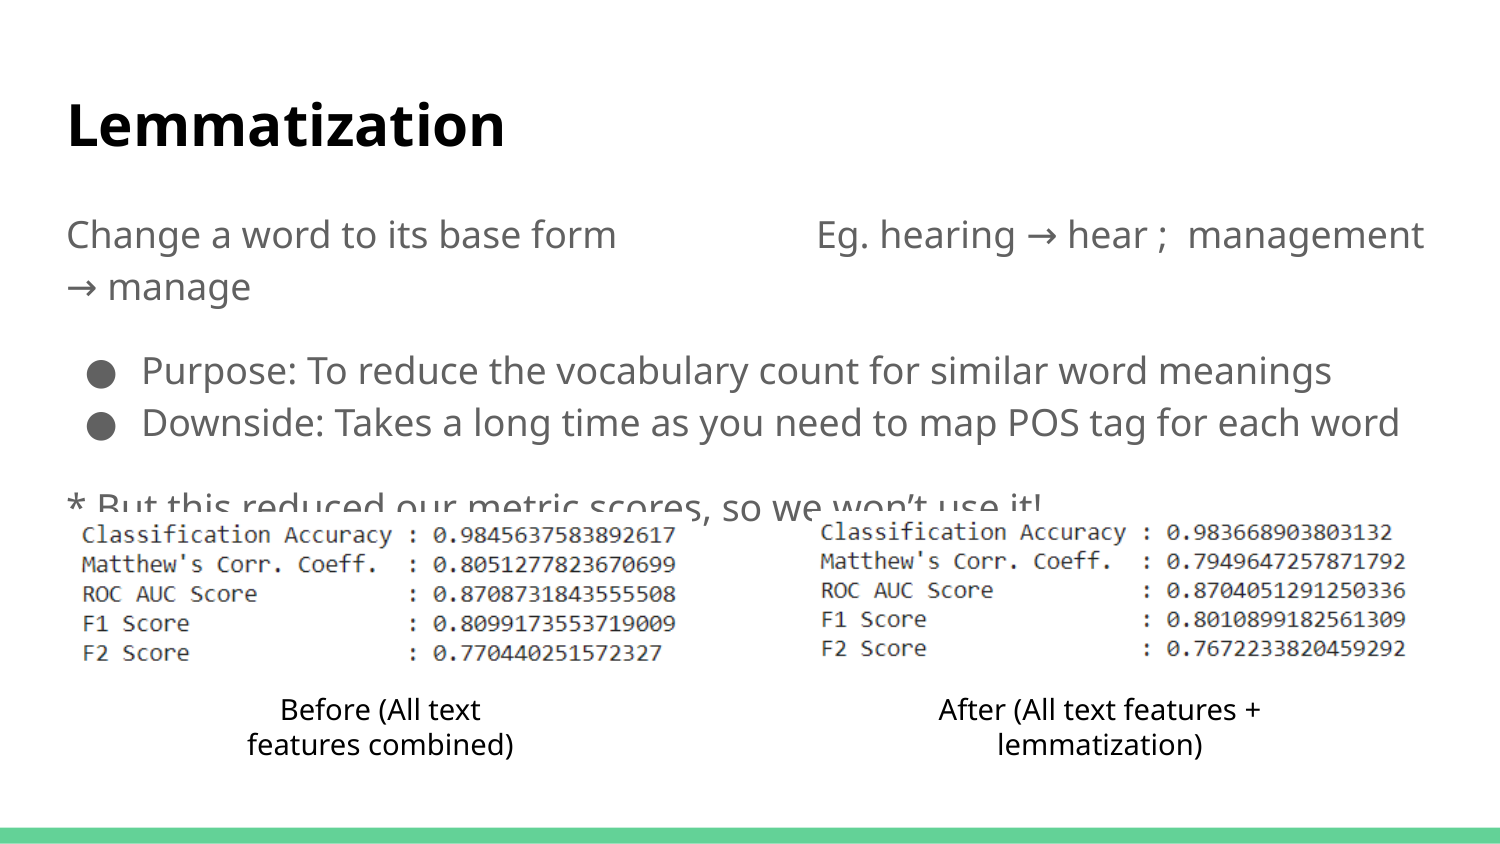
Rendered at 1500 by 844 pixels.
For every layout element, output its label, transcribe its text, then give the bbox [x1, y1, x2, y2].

picture [69, 511, 692, 677]
text_box Before (All text features combined) [229, 686, 532, 726]
picture [812, 510, 1419, 671]
list Change a word to its base form Eg. hearing → hear ; management → manage Purpose: To reduce the vocabulary count for similar word meanings Downside: Takes a long time as you need to map POS tag for each word * But this reduced our metric scores, so we won’t use it! [51, 189, 1449, 750]
title Lemmatization [51, 72, 1449, 167]
text_box After (All text features + lemmatization) [883, 678, 1317, 726]
